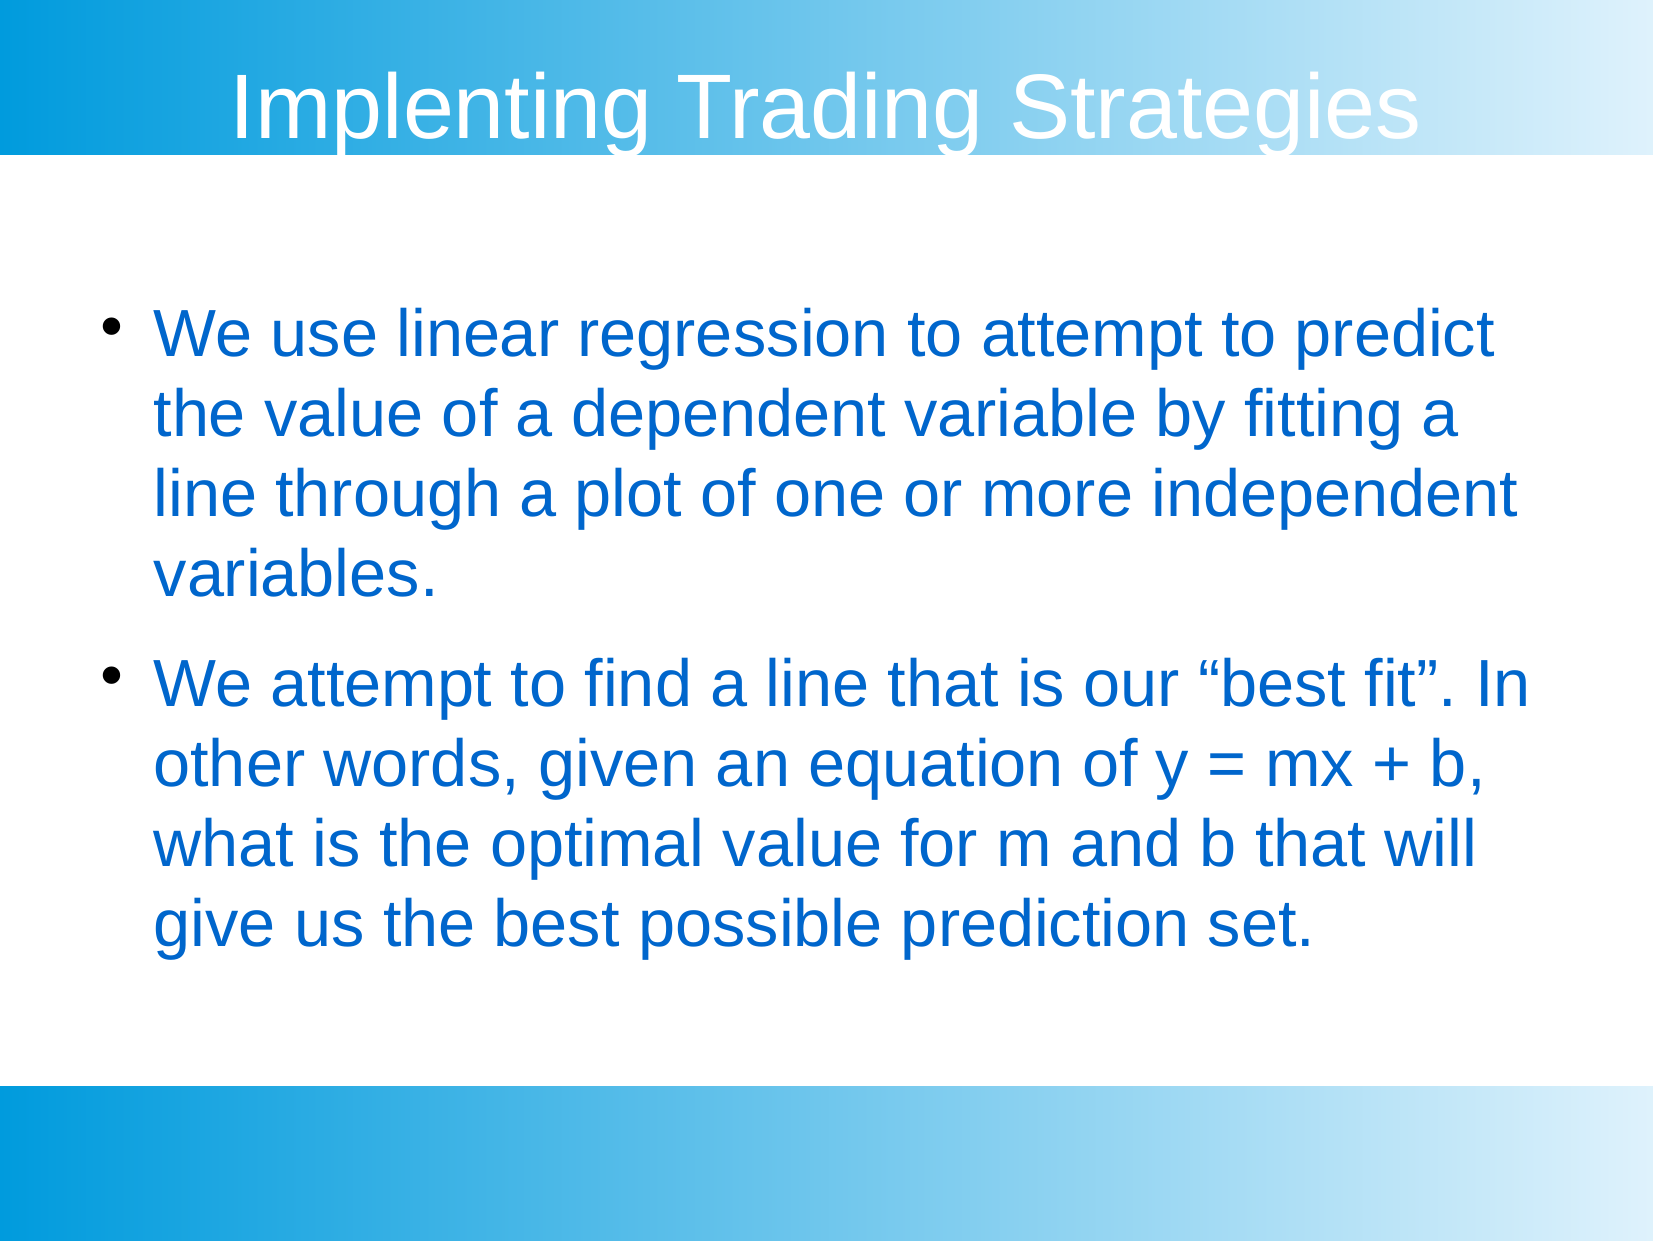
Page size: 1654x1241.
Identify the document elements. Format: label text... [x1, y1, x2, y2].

text_box We use linear regression to attempt to predict the value of a dependent variable by fitting a line through a plot of one or more independent variables. We attempt to find a line that is our “best fit”. In other words, given an equation of y = mx + b, what is the optimal value for m and b that will give us the best possible prediction set. [82, 290, 1571, 1010]
text_box Implenting Trading Strategies [82, 49, 1571, 154]
